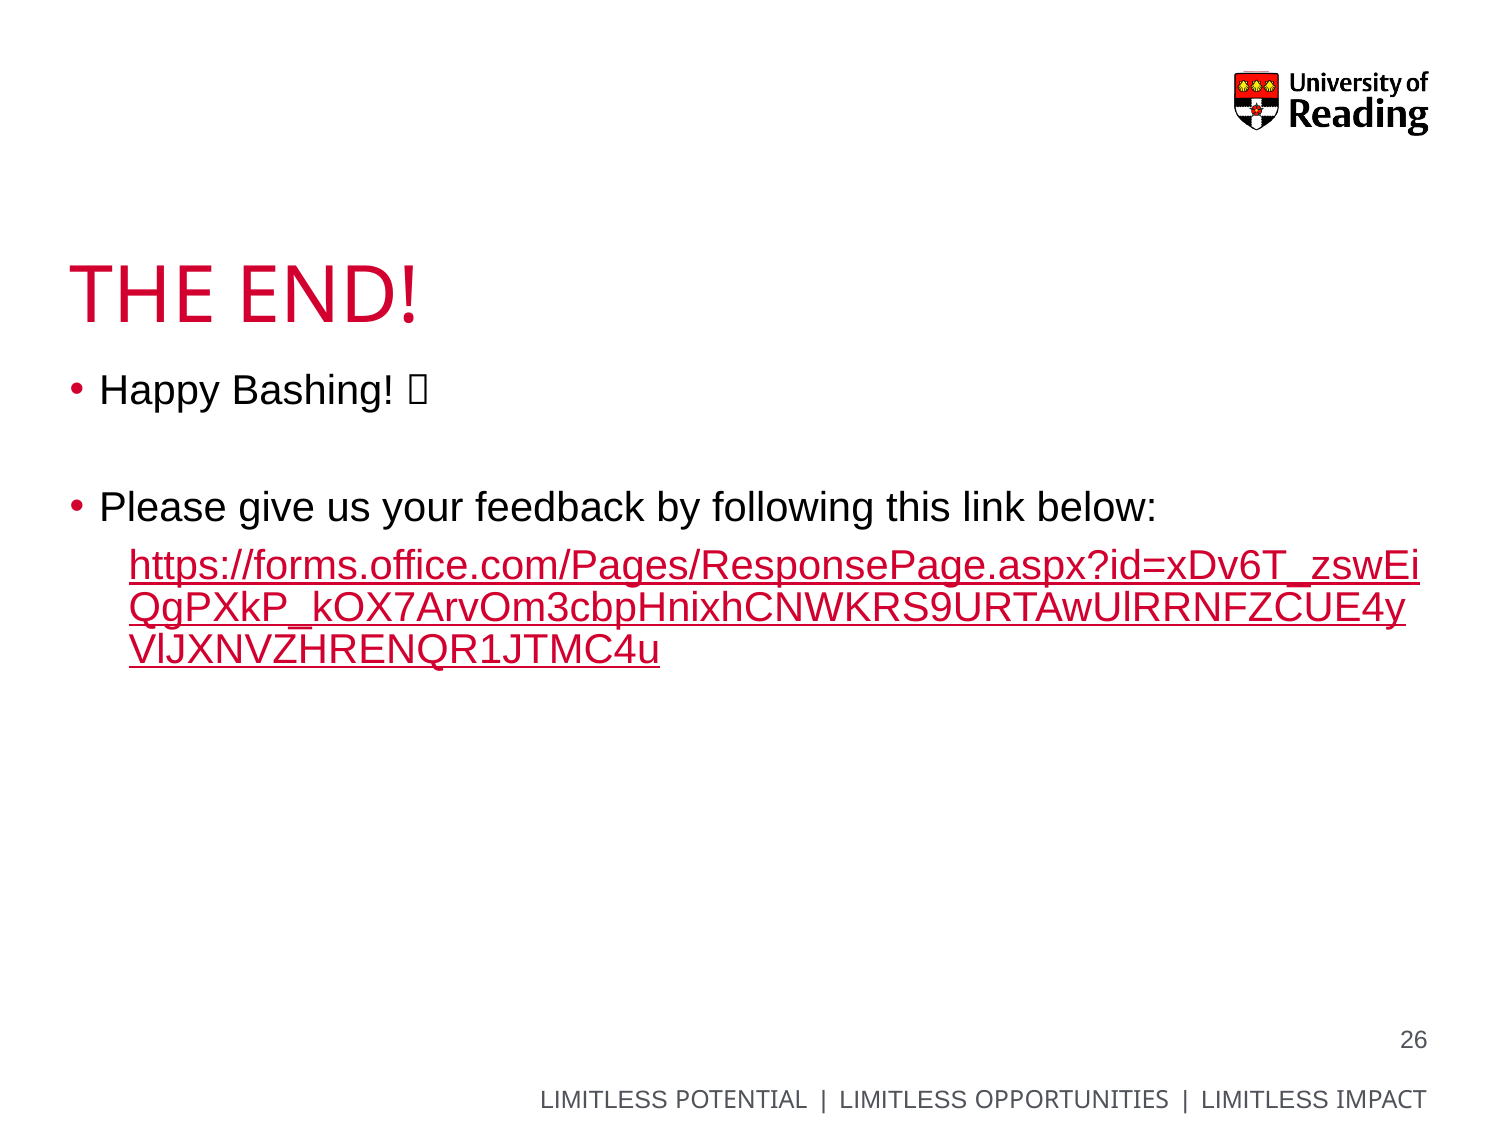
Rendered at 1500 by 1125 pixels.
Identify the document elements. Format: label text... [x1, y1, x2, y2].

list Happy Bashing!  Please give us your feedback by following this link below: https://forms.office.com/Pages/ResponsePage.aspx?id=xDv6T_zswEiQgPXkP_kOX7ArvOm3cbpHnixhCNWKRS9URTAwUlRRNFZCUE4yVlJXNVZHRENQR1JTMC4u [69, 363, 1428, 1013]
slide_number 26 [1316, 1023, 1428, 1065]
title The end! [69, 202, 1428, 339]
picture [1234, 71, 1429, 136]
